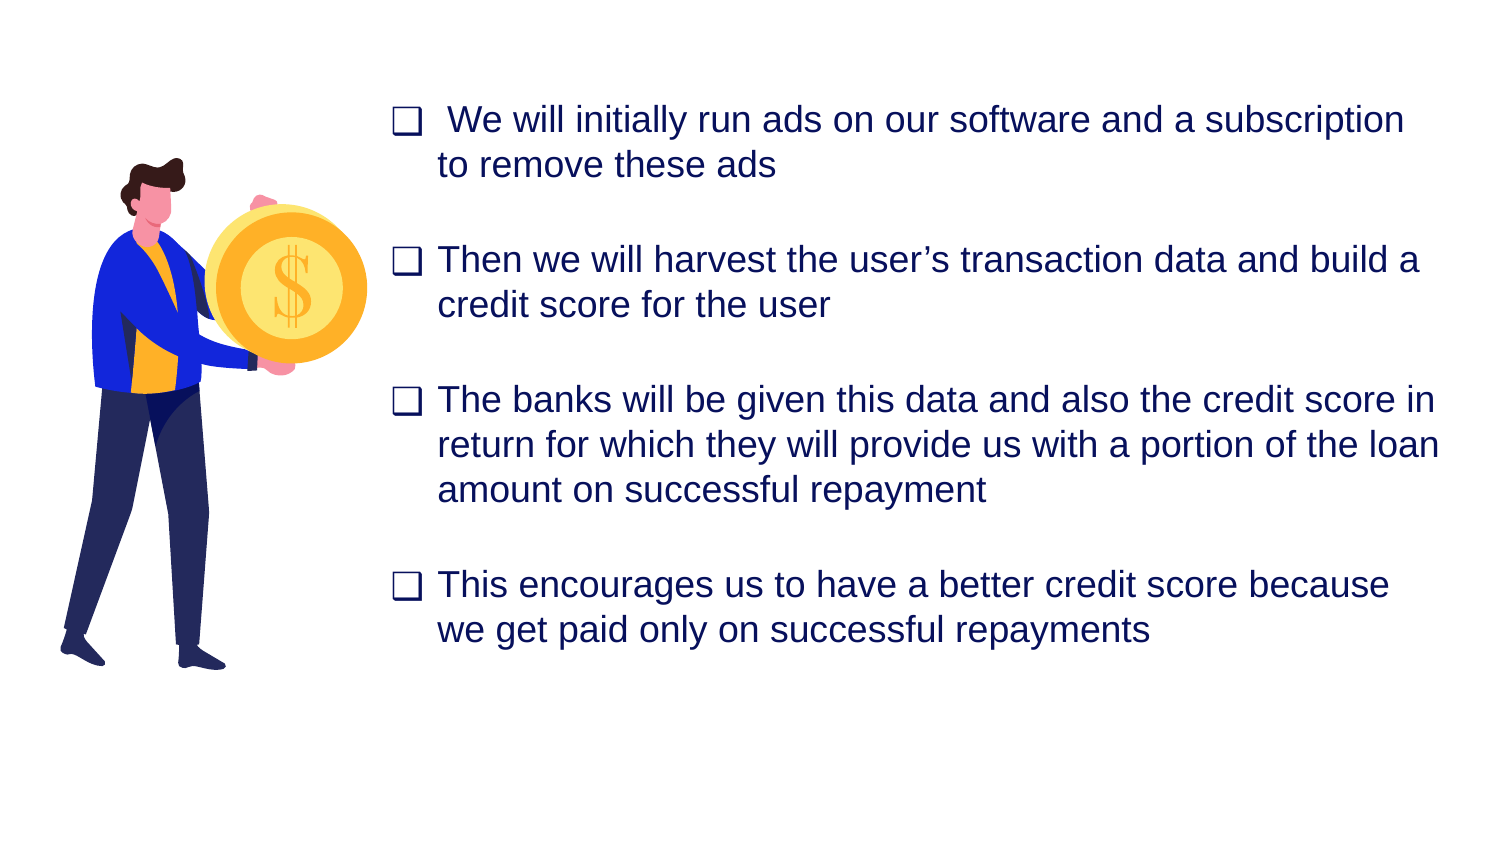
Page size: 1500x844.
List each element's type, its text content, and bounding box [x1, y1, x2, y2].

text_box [59, 157, 368, 671]
subtitle We will initially run ads on our software and a subscription to remove these ads Then we will harvest the user’s transaction data and build a credit score for the user The banks will be given this data and also the credit score in return for which they will provide us with a portion of the loan amount on successful repayment This encourages us to have a better credit score because we get paid only on successful repayments [338, 79, 1460, 749]
